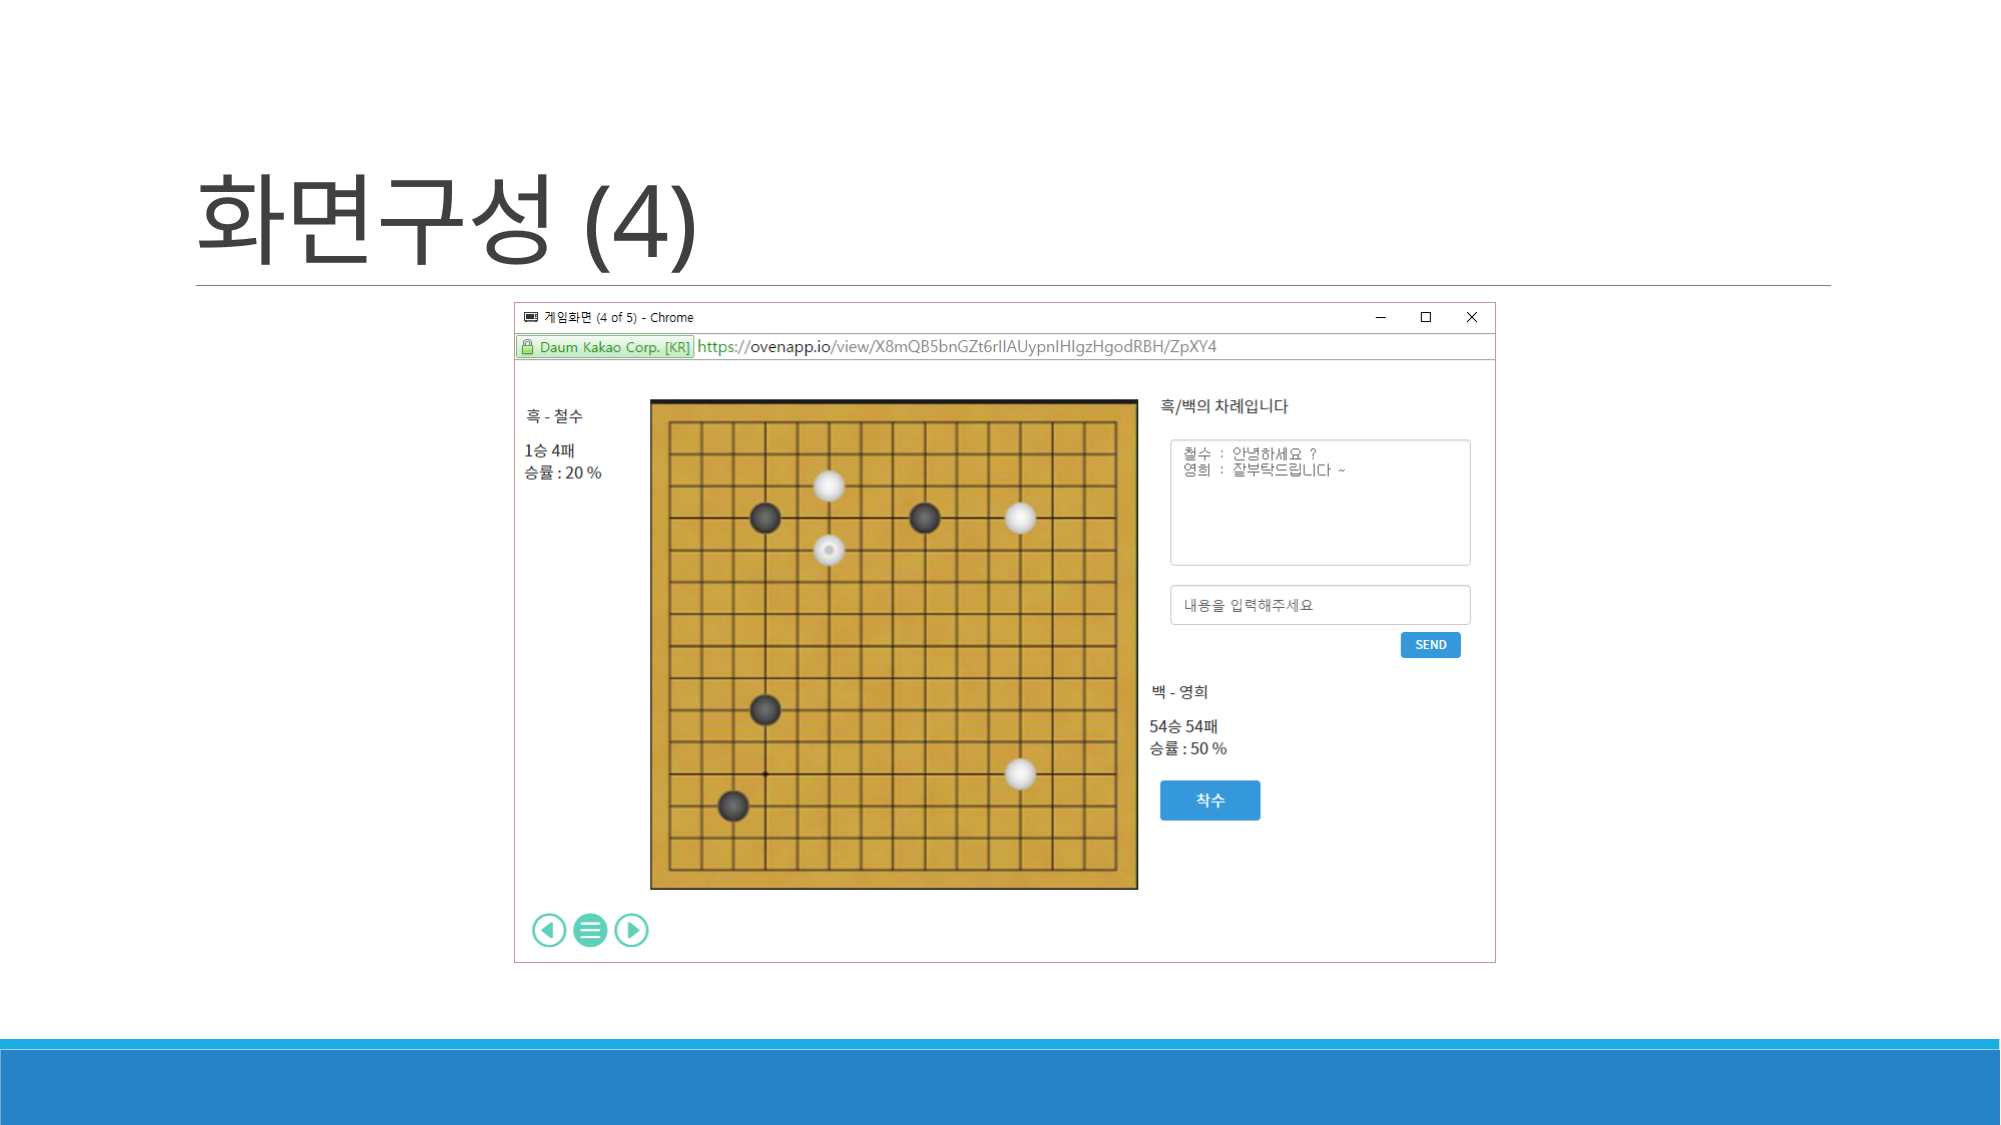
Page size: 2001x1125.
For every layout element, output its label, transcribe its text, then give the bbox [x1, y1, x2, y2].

title 화면구성(4) [180, 47, 1830, 285]
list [513, 302, 1497, 964]
